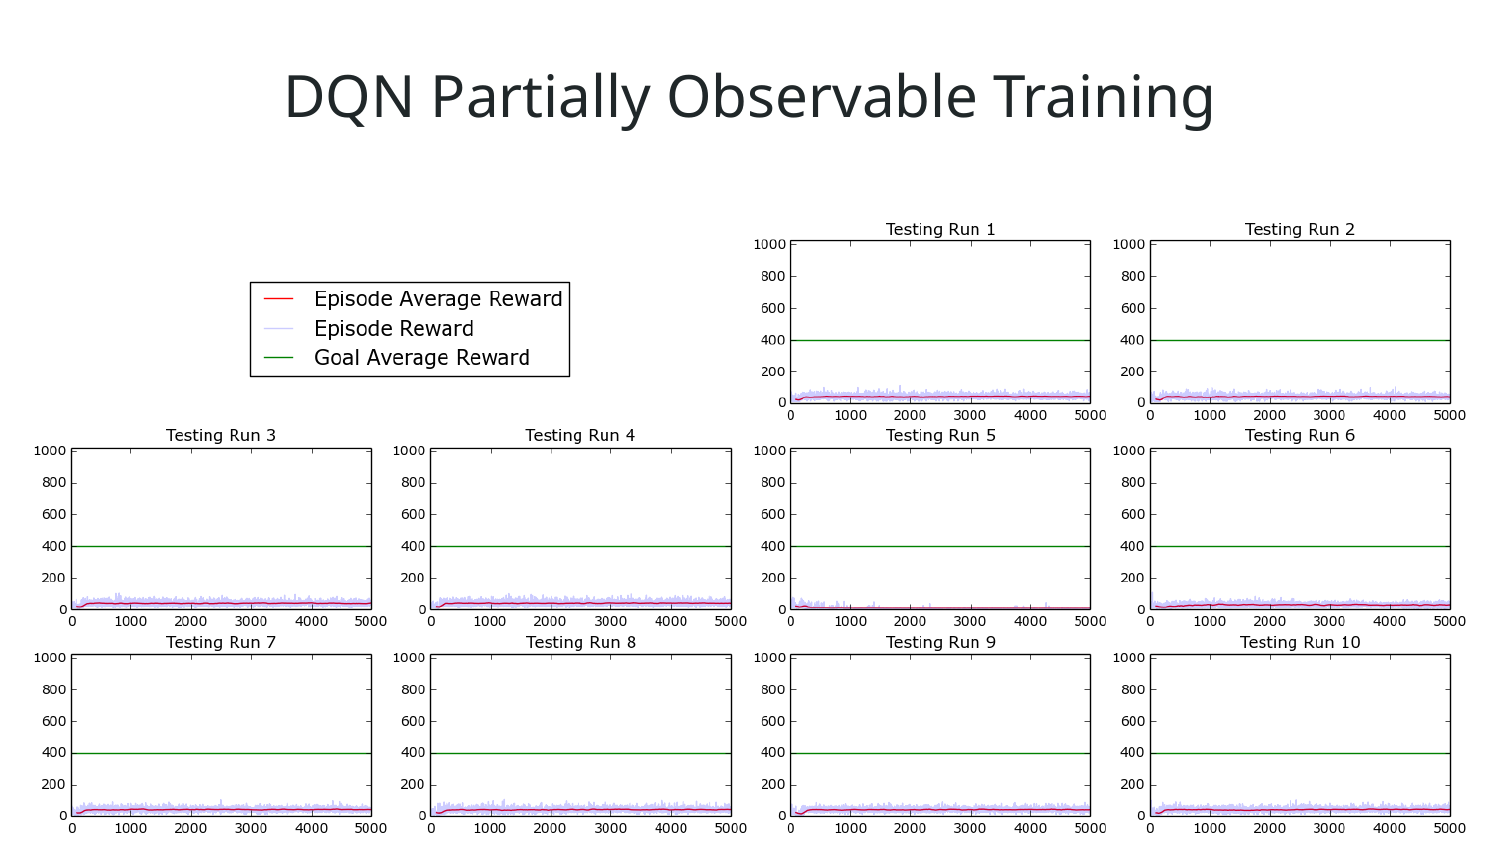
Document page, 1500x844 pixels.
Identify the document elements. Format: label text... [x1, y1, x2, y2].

picture [24, 212, 1476, 844]
title DQN Partially Observable Training [51, 43, 1449, 138]
